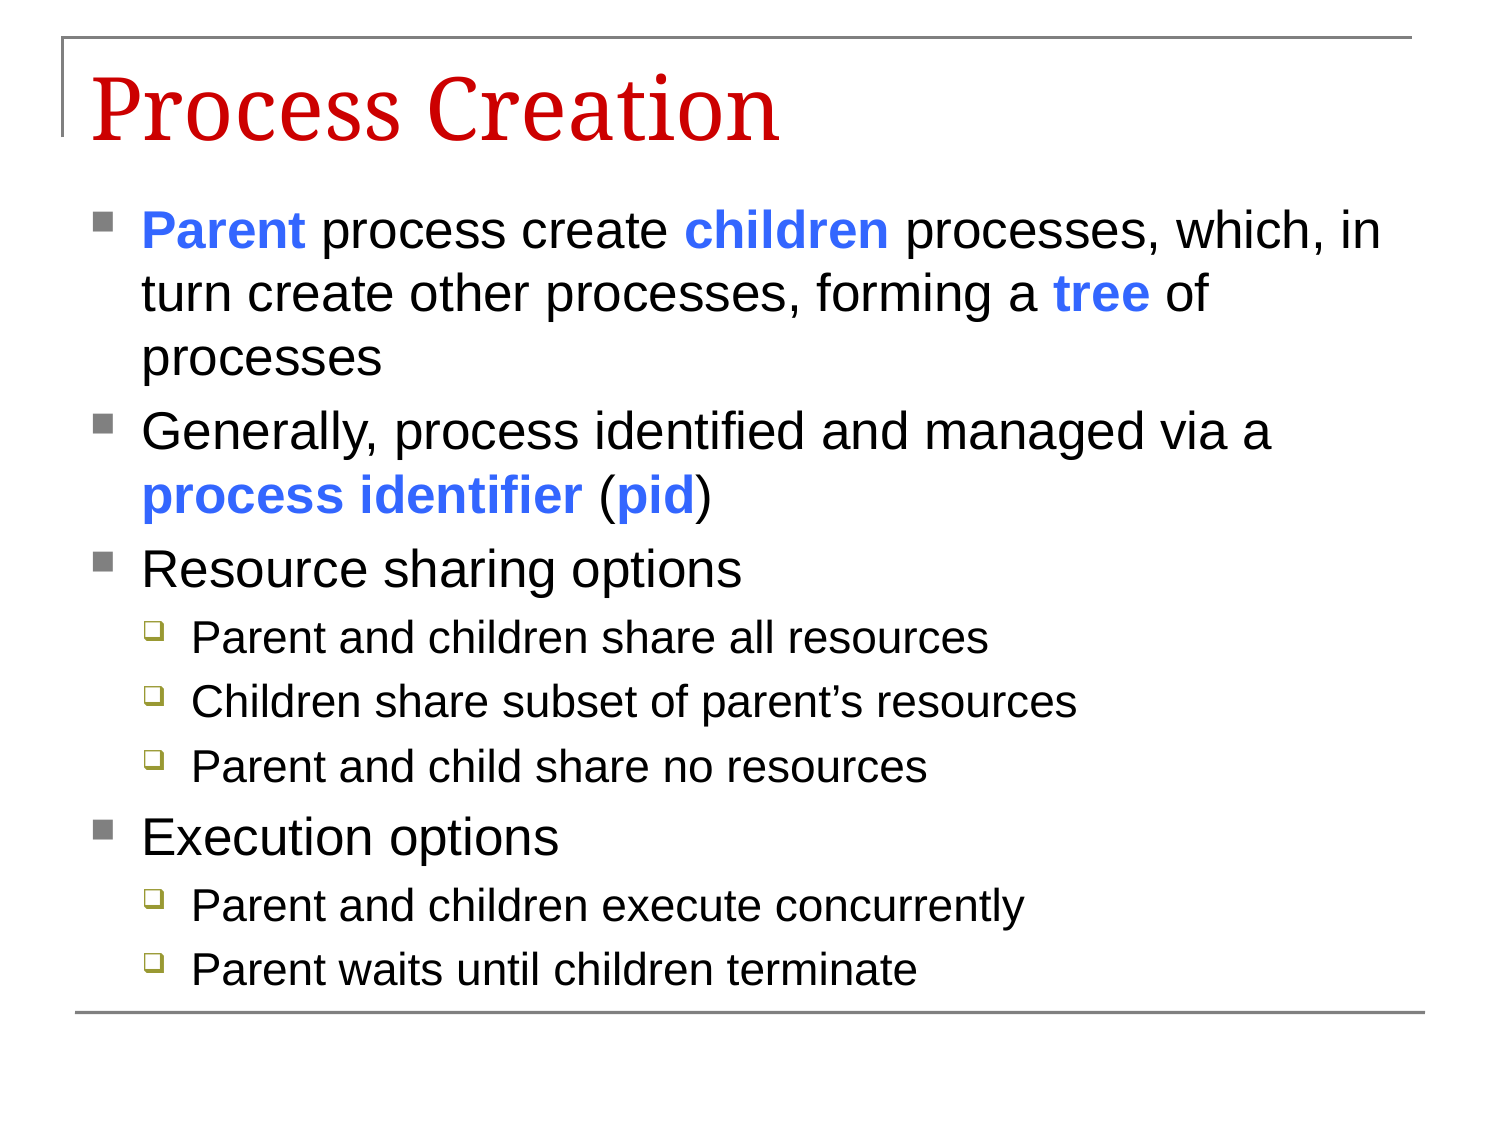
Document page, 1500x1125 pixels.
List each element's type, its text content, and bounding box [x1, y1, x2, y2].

list Parent process create children processes, which, in turn create other processes, forming a tree of processes Generally, process identified and managed via a process identifier (pid) Resource sharing options Parent and children share all resources Children share subset of parent’s resources Parent and child share no resources Execution options Parent and children execute concurrently Parent waits until children terminate [75, 187, 1425, 1006]
title Process Creation [75, 45, 1425, 163]
